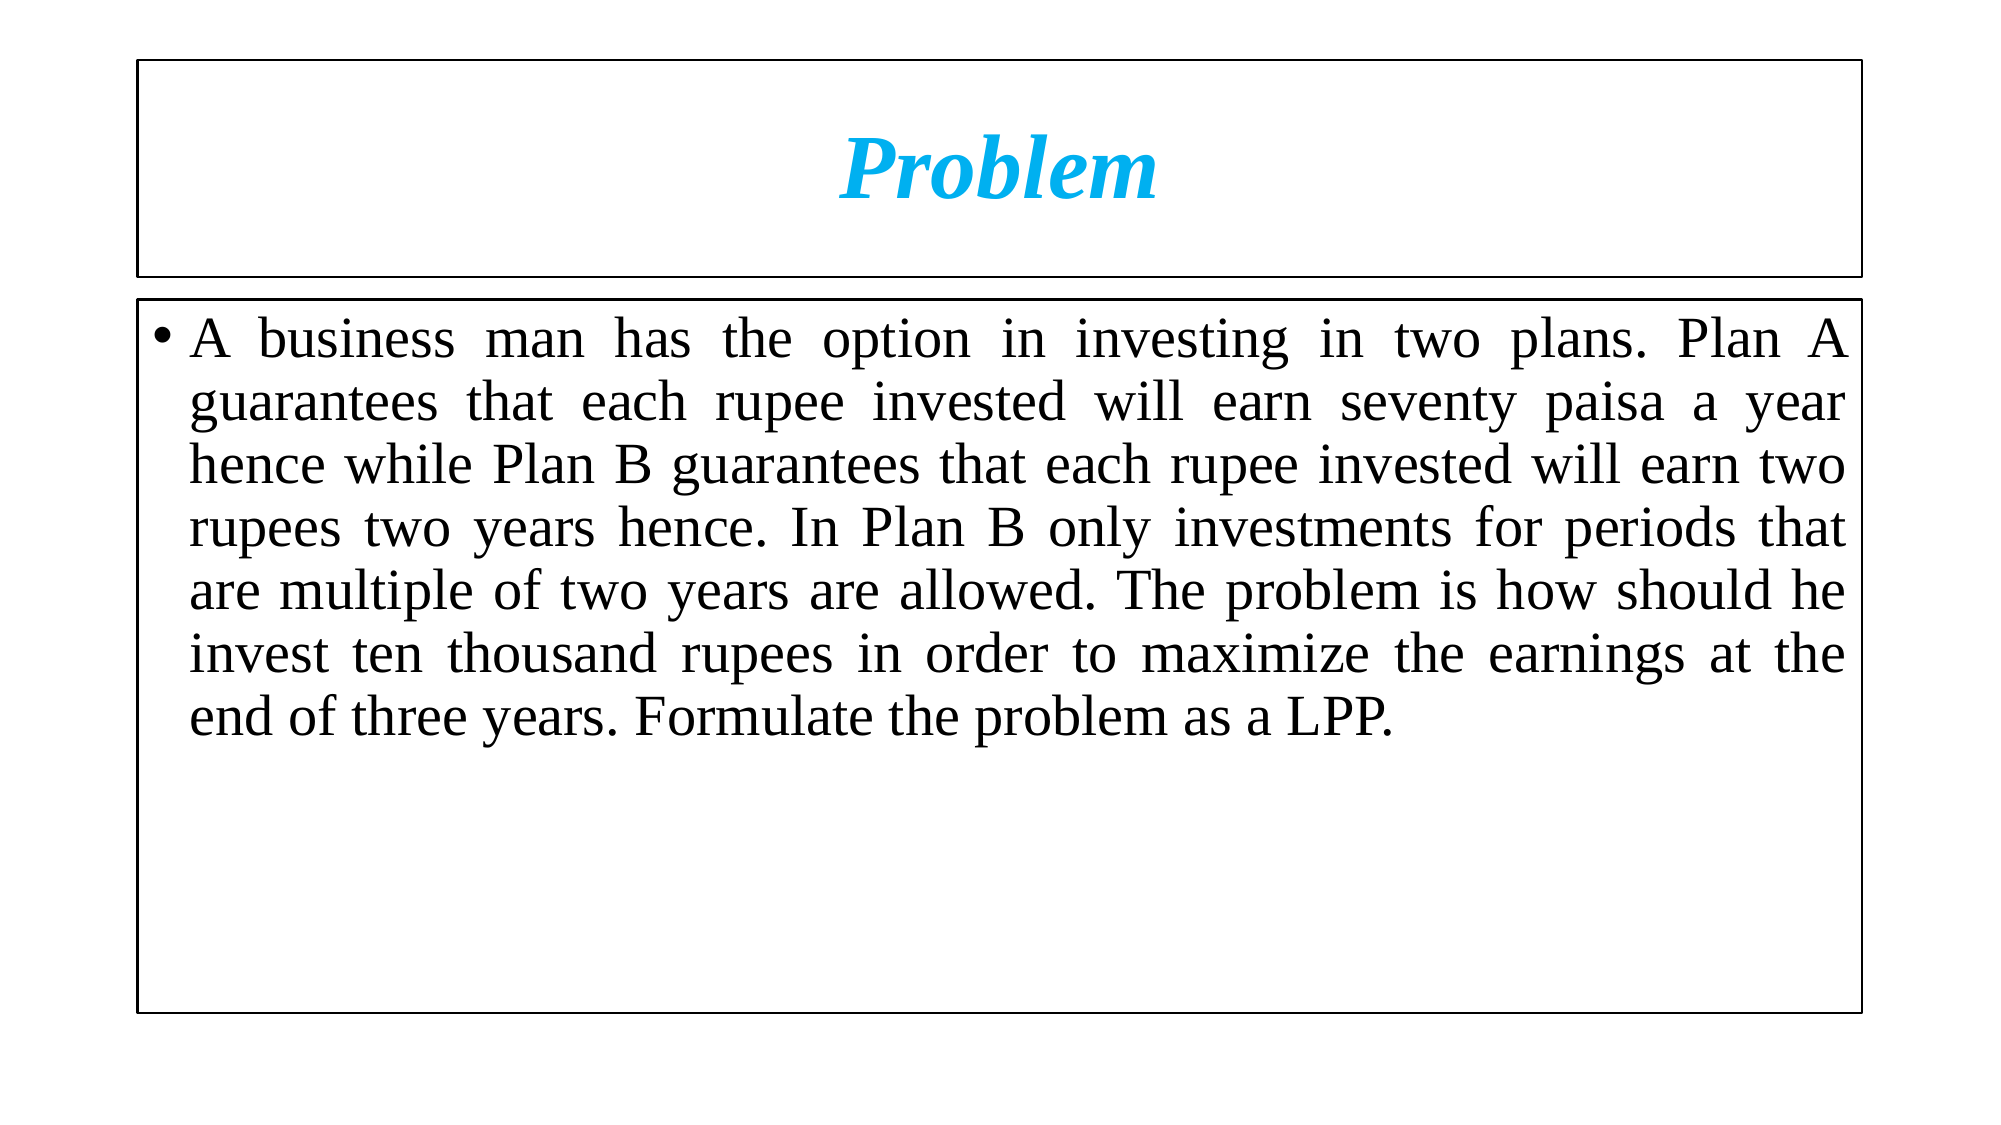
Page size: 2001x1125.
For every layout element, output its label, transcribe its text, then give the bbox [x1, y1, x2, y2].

title Problem [137, 59, 1863, 278]
list A business man has the option in investing in two plans. Plan A guarantees that each rupee invested will earn seventy paisa a year hence while Plan B guarantees that each rupee invested will earn two rupees two years hence. In Plan B only investments for periods that are multiple of two years are allowed. The problem is how should he invest ten thousand rupees in order to maximize the earnings at the end of three years. Formulate the problem as a LPP. [137, 299, 1863, 1014]
